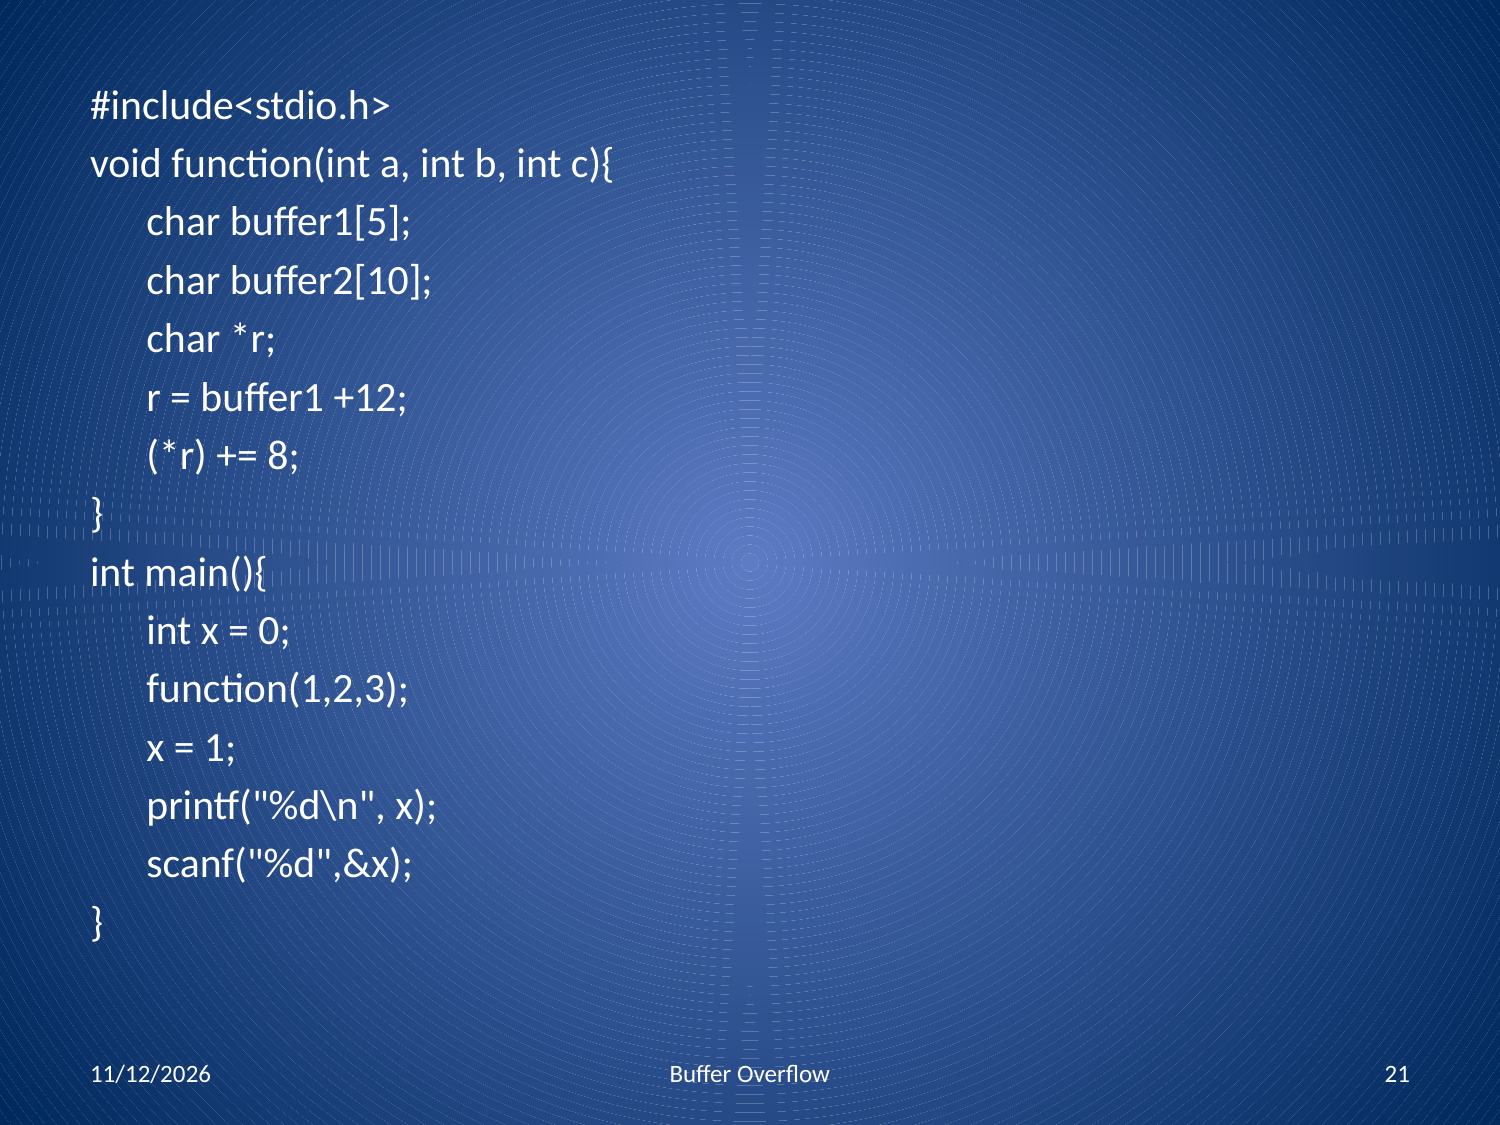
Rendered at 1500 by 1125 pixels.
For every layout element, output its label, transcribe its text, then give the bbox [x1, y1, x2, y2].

slide_number 21 [1074, 1042, 1425, 1103]
list #include<stdio.h> void function(int a, int b, int c){ char buffer1[5]; char buffer2[10]; char *r; r = buffer1 +12; (*r) += 8; } int main(){ int x = 0; function(1,2,3); x = 1; printf("%d\n", x); scanf("%d",&x); } [74, 69, 1426, 1001]
footer Buffer Overflow [512, 1042, 988, 1103]
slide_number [75, 1042, 425, 1103]
